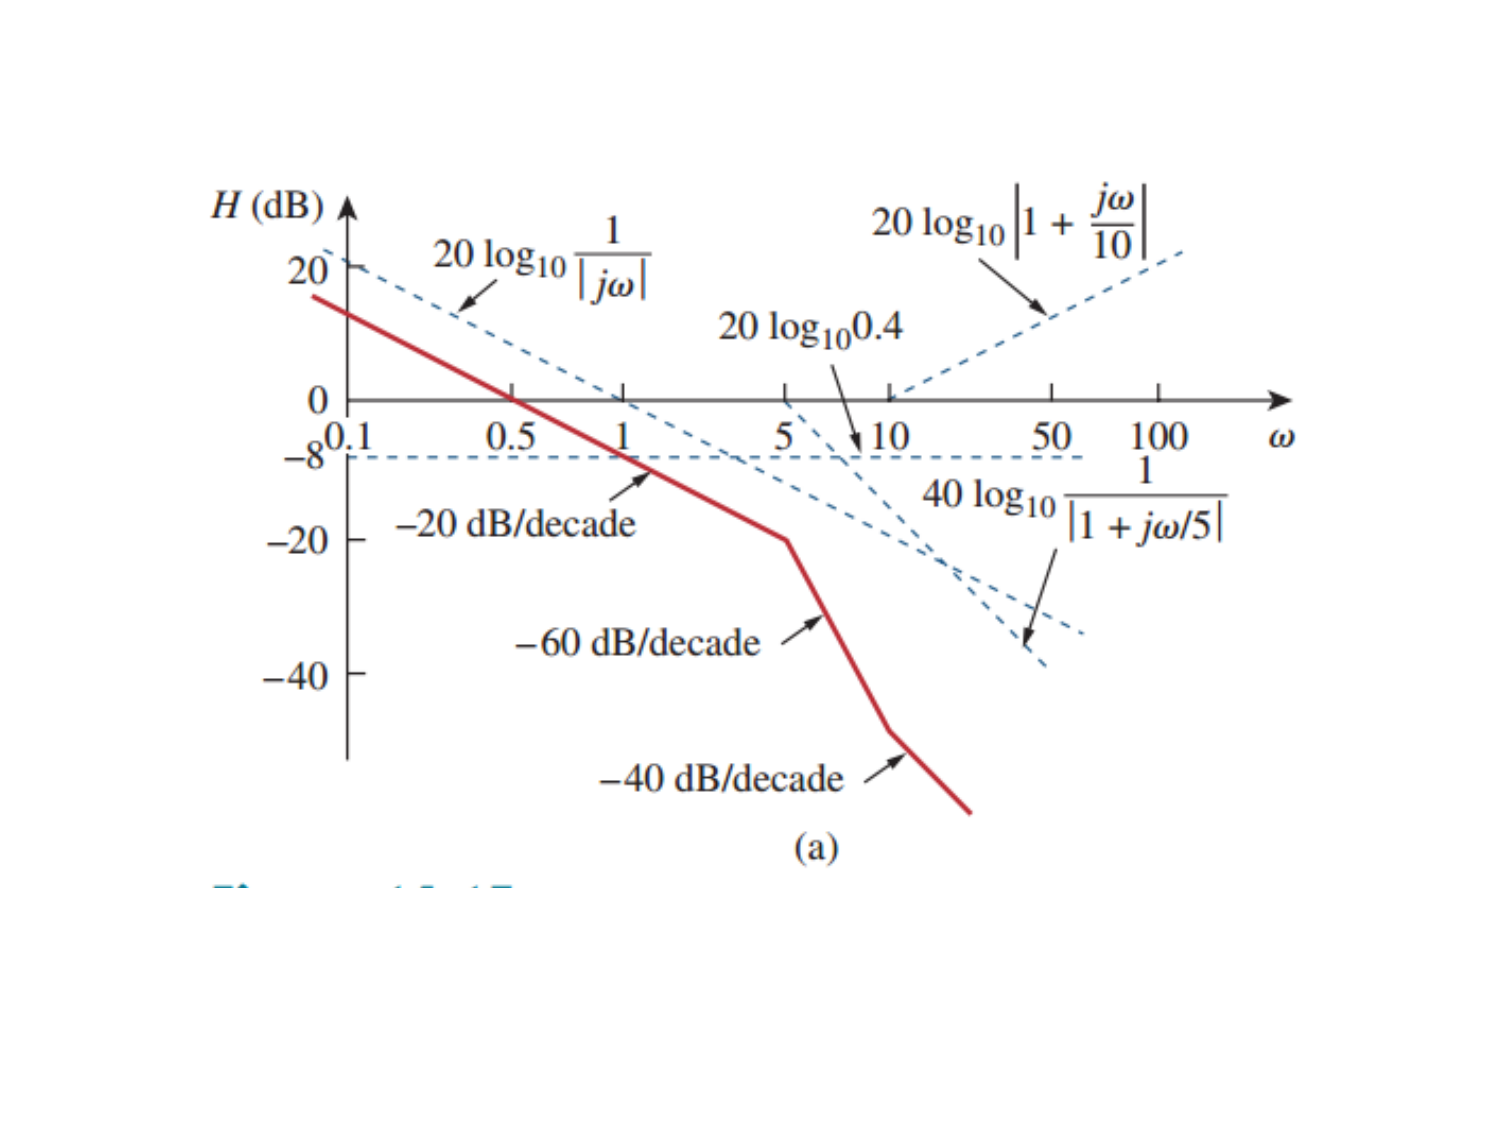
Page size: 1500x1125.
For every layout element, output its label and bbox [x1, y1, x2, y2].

picture [152, 150, 1313, 888]
